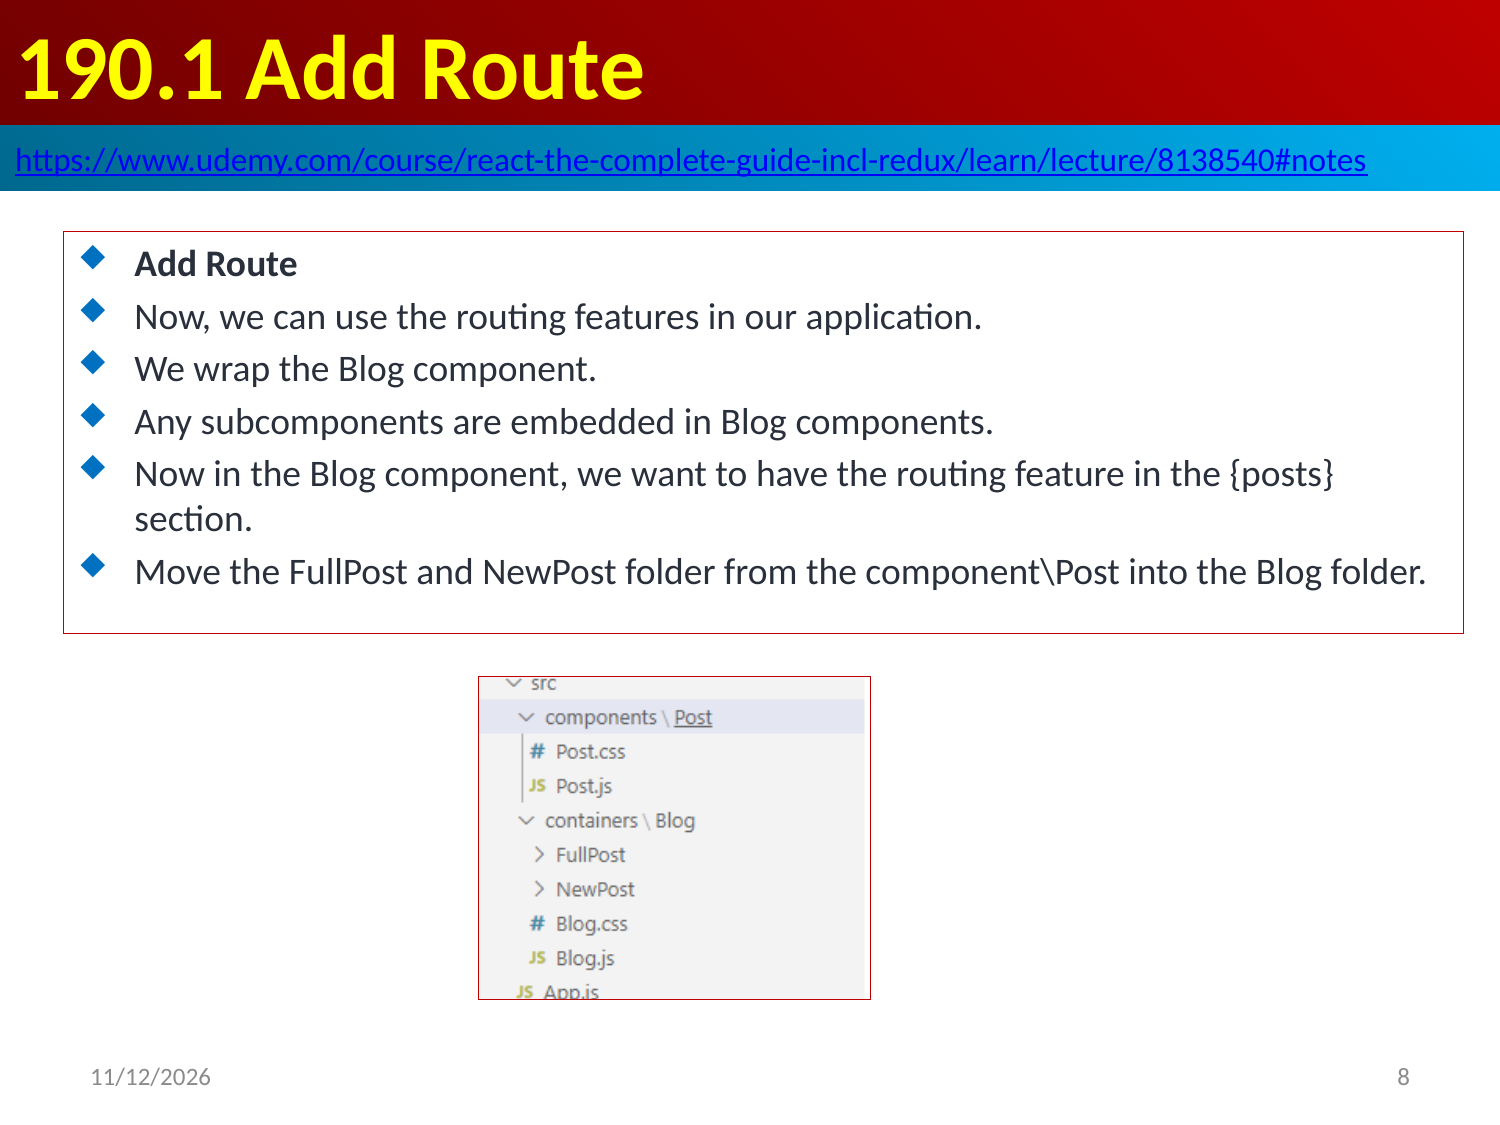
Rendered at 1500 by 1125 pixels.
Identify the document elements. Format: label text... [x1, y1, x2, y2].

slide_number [75, 1042, 425, 1109]
subtitle Add Route Now, we can use the routing features in our application. We wrap the Blog component. Any subcomponents are embedded in Blog components. Now in the Blog component, we want to have the routing feature in the {posts} section. Move the FullPost and NewPost folder from the component\Post into the Blog folder. [63, 231, 1464, 634]
picture [478, 676, 871, 1000]
title 190.1 Add Route [0, 0, 1500, 125]
slide_number 8 [1074, 1042, 1425, 1109]
text_box https://www.udemy.com/course/react-the-complete-guide-incl-redux/learn/lecture/8138540#notes [0, 125, 1500, 191]
